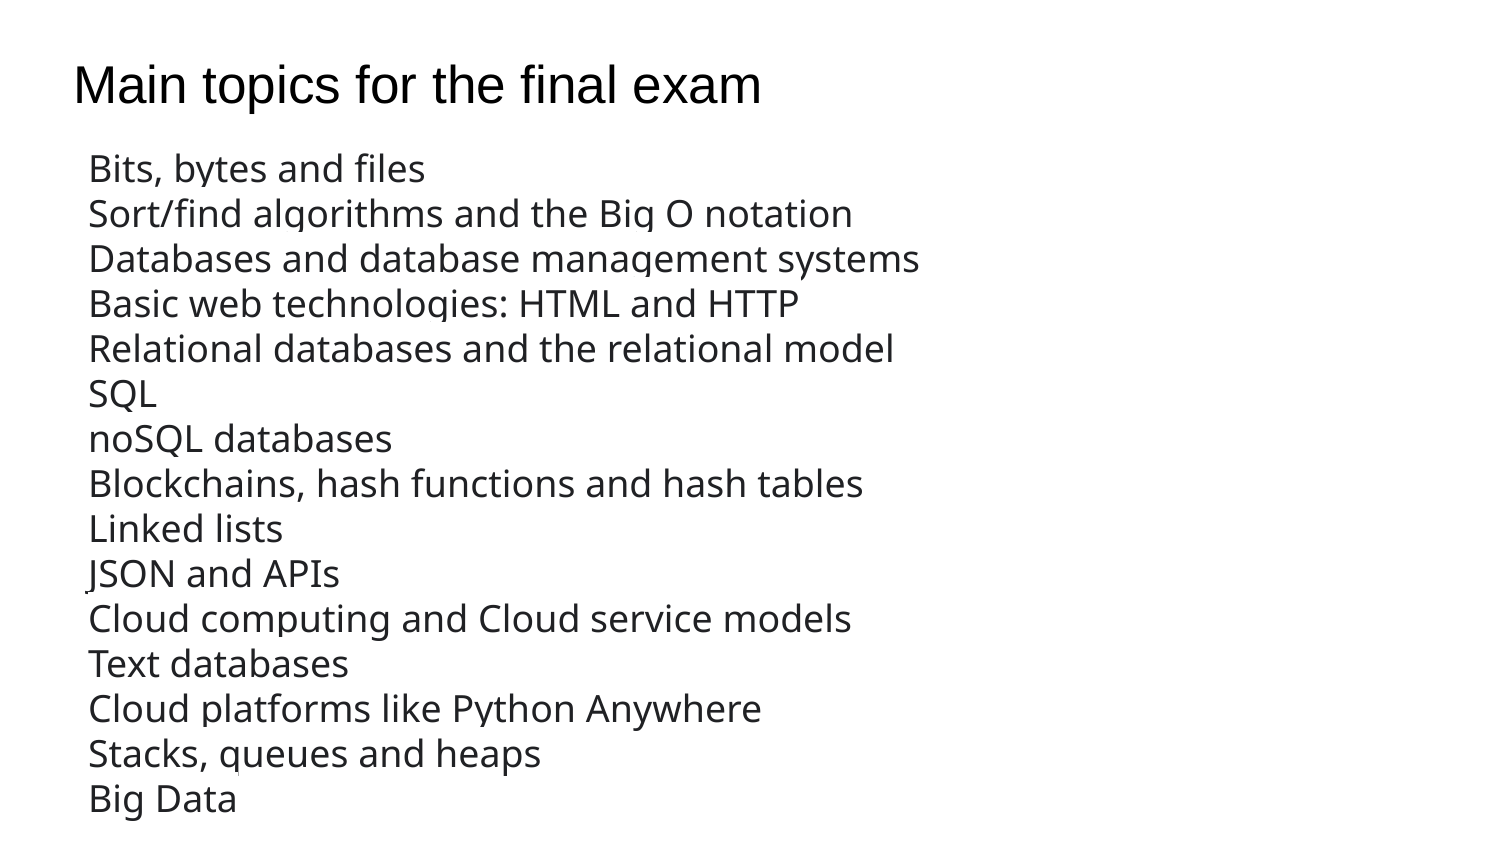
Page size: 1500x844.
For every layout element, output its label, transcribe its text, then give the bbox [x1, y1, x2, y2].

title Main topics for the final exam [73, 35, 1471, 129]
text_box Bits, bytes and files Sort/find algorithms and the Big O notation Databases and database management systems Basic web technologies: HTML and HTTP Relational databases and the relational model SQL noSQL databases Blockchains, hash functions and hash tables Linked lists JSON and APIs Cloud computing and Cloud service models Text databases Cloud platforms like Python Anywhere Stacks, queues and heaps Big Data [73, 129, 1480, 819]
